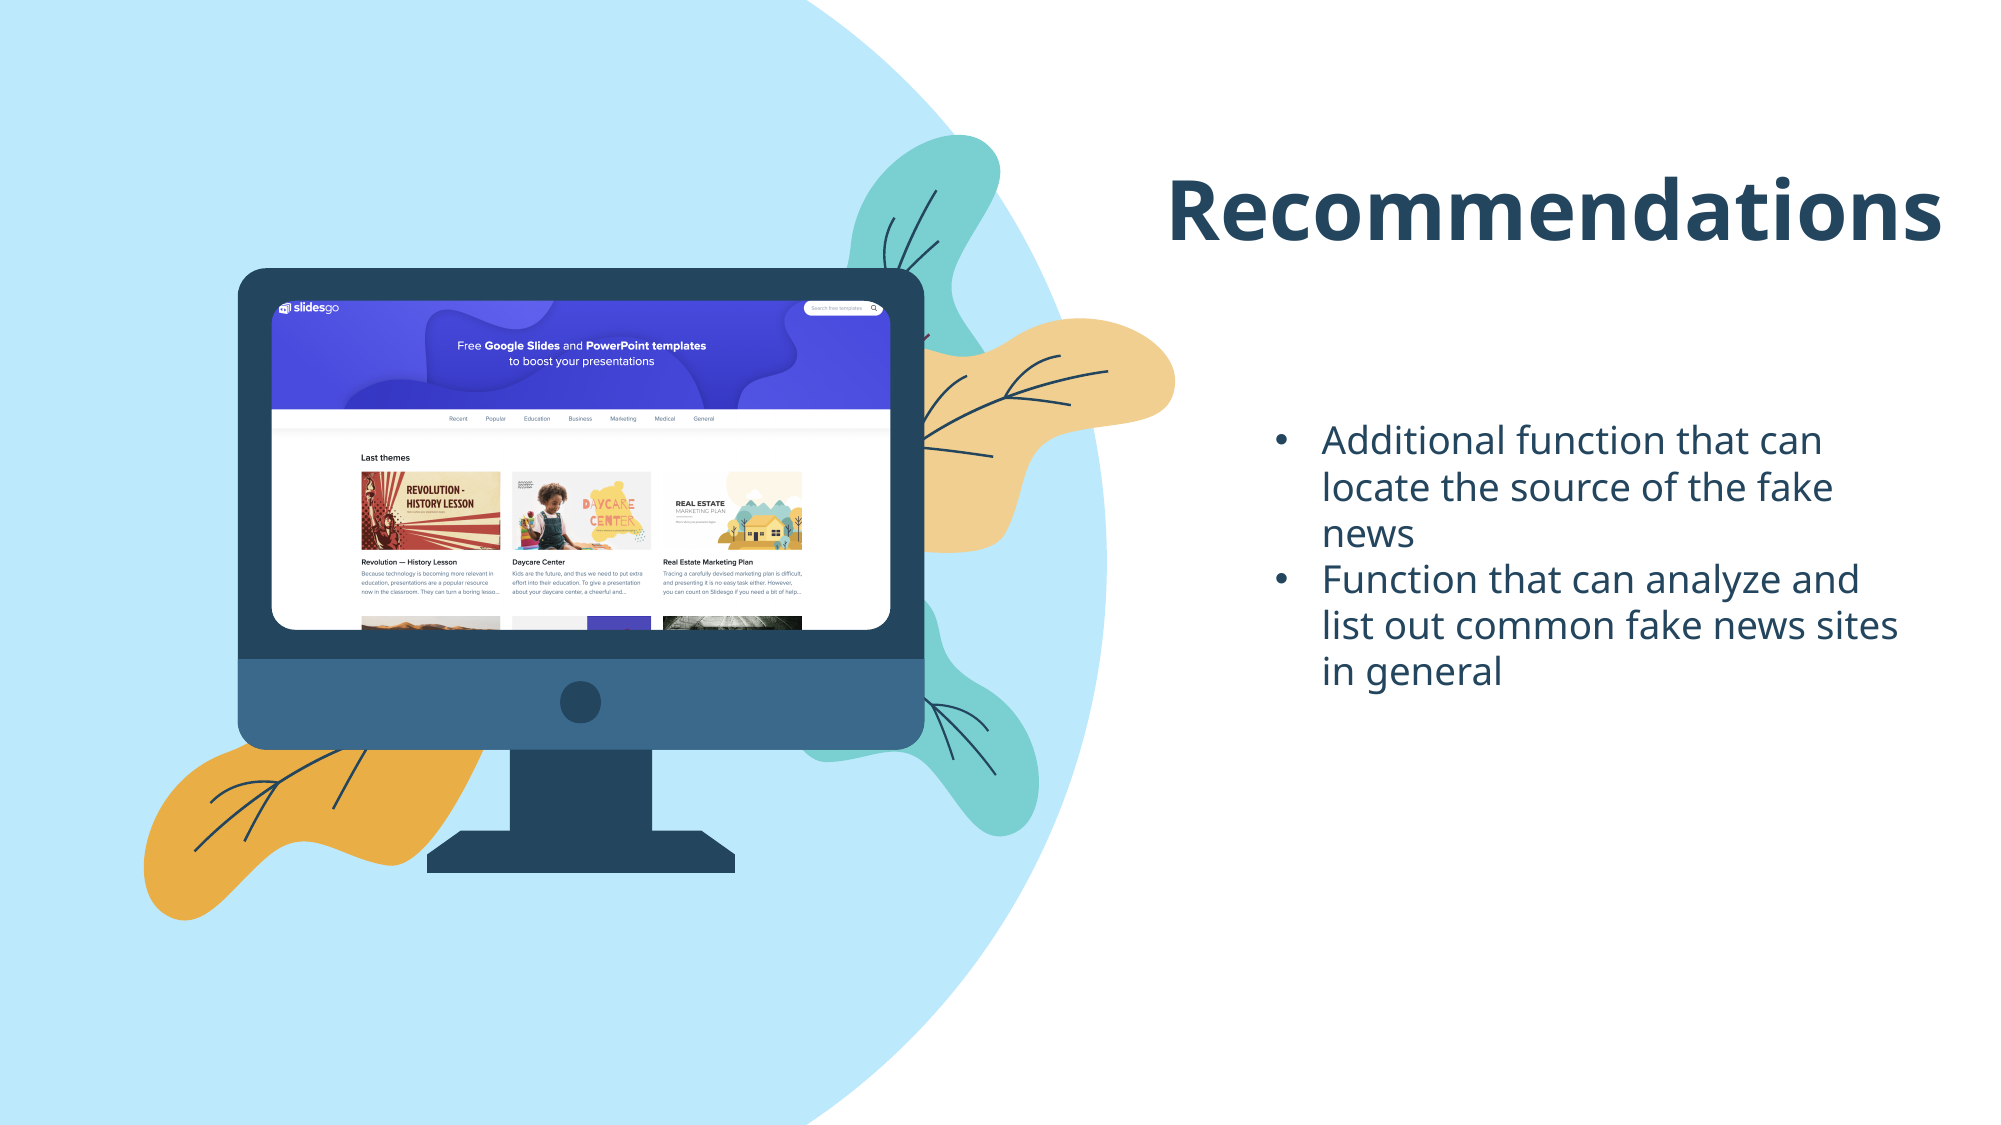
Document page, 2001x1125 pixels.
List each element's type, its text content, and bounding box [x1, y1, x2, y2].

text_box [74, 134, 1177, 991]
title Recommendations [1180, 185, 1973, 378]
subtitle Additional function that can locate the source of the fake news Function that can analyze and list out common fake news sites in general [1254, 396, 1935, 898]
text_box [237, 267, 925, 874]
